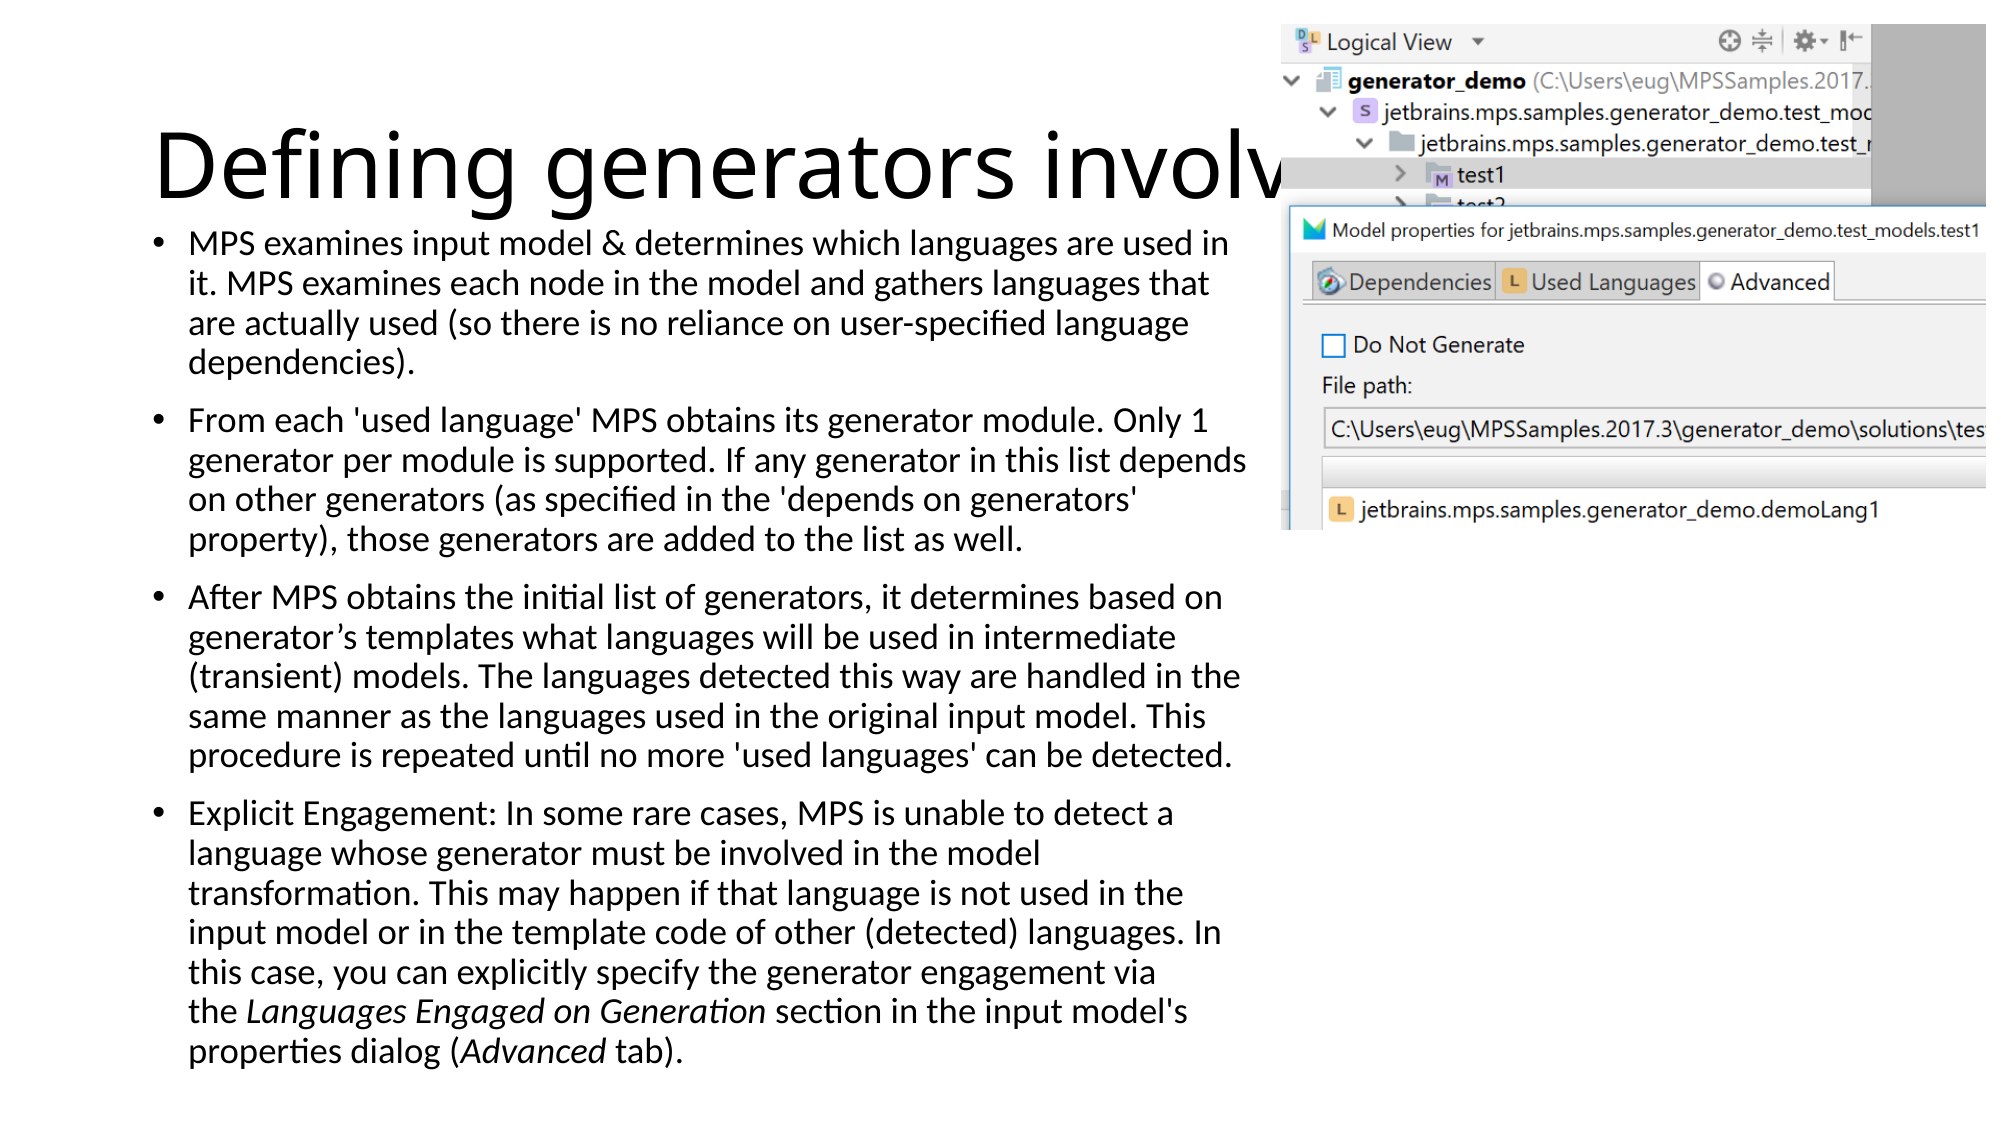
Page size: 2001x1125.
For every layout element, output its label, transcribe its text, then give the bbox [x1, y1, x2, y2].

title Defining generators involved [137, 59, 1281, 278]
picture [1281, 24, 1986, 530]
list MPS examines input model & determines which languages are used in it. MPS examines each node in the model and gathers languages that are actually used (so there is no reliance on user-specified language dependencies). From each 'used language' MPS obtains its generator module. Only 1 generator per module is supported. If any generator in this list depends on other generators (as specified in the 'depends on generators' property), those generators are added to the list as well. After MPS obtains the initial list of generators, it determines based on generator’s templates what languages will be used in intermediate (transient) models. The languages detected this way are handled in the same manner as the languages used in the original input model. This procedure is repeated until no more 'used languages' can be detected. Explicit Engagement: In some rare cases, MPS is unable to detect a language whose generator must be involved in the model transformation. This may happen if that language is not used in the input model or in the template code of other (detected) languages. In this case, you can explicitly specify the generator engagement via the Languages Engaged on Generation section in the input model's properties dialog (Advanced tab). [137, 216, 1265, 1097]
